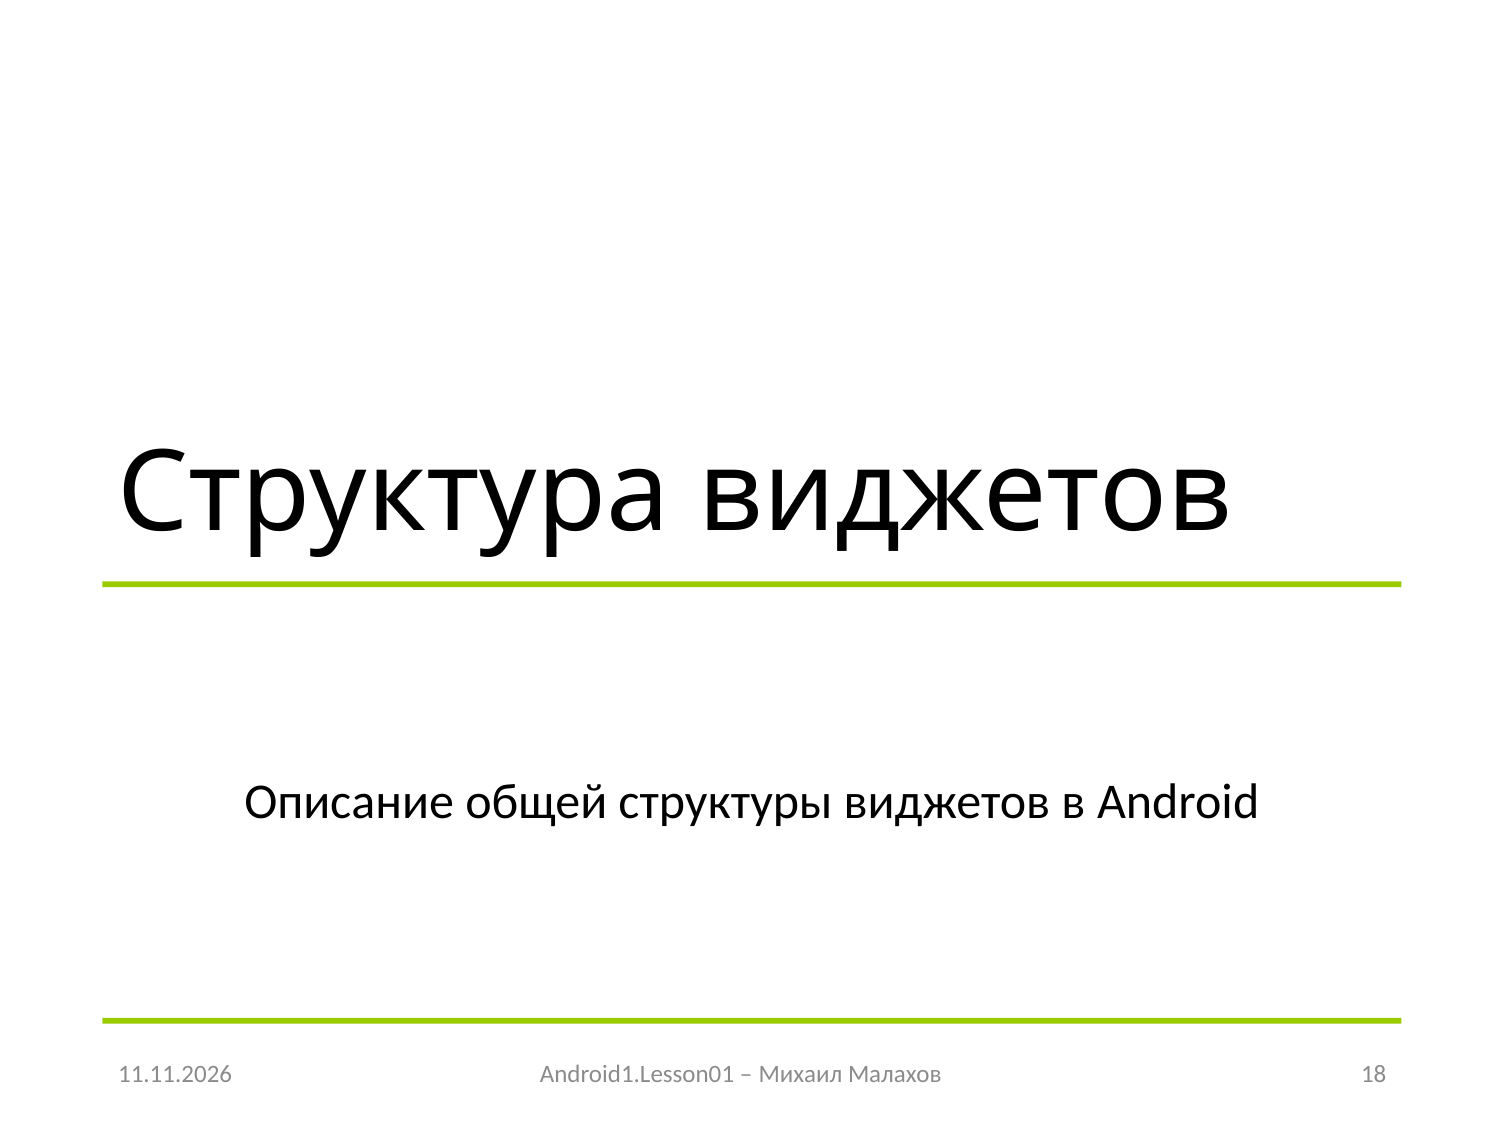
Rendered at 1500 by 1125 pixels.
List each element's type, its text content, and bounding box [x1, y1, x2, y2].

list Описание общей структуры виджетов в Android [102, 606, 1402, 999]
footer Android1.Lesson01 – Михаил Малахов [295, 1042, 1186, 1103]
title Структура виджетов [102, 316, 1402, 563]
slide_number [103, 1042, 295, 1103]
slide_number 18 [1186, 1042, 1402, 1103]
